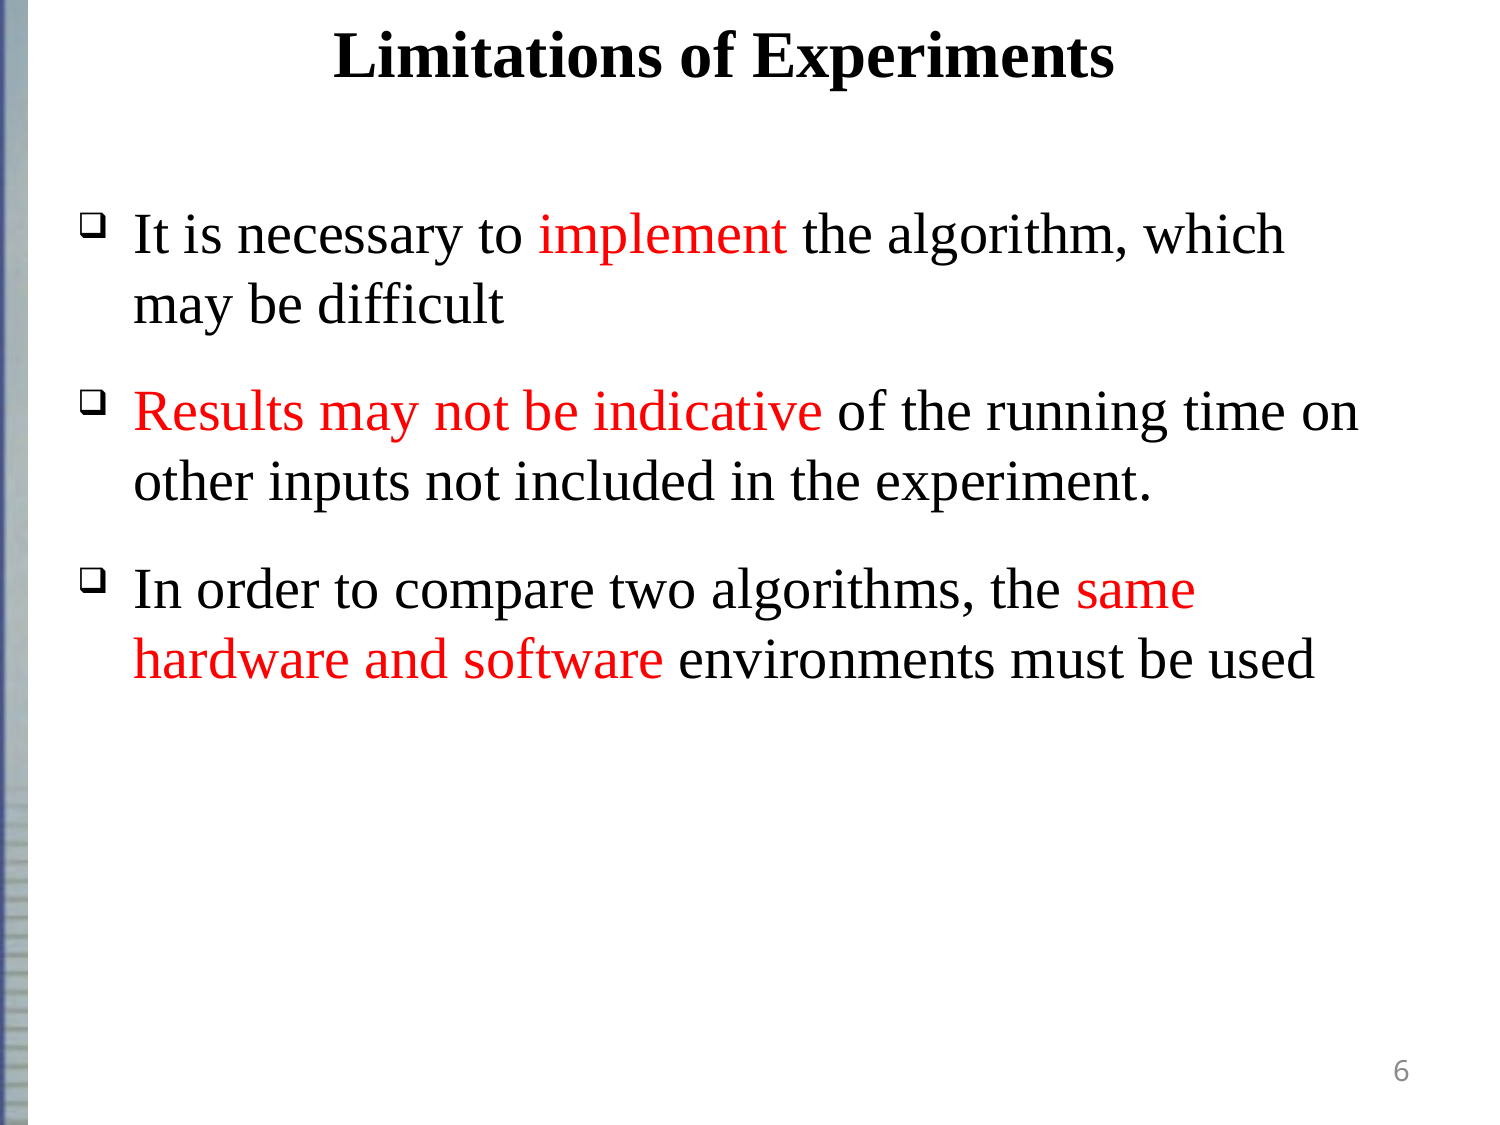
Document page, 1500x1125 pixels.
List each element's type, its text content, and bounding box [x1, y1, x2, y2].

text_box It is necessary to implement the algorithm, which may be difficult Results may not be indicative of the running time on other inputs not included in the experiment. In order to compare two algorithms, the same hardware and software environments must be used [62, 187, 1388, 863]
slide_number 6 [1074, 1042, 1425, 1103]
picture [0, 0, 28, 1125]
title Limitations of Experiments [87, 2, 1363, 100]
